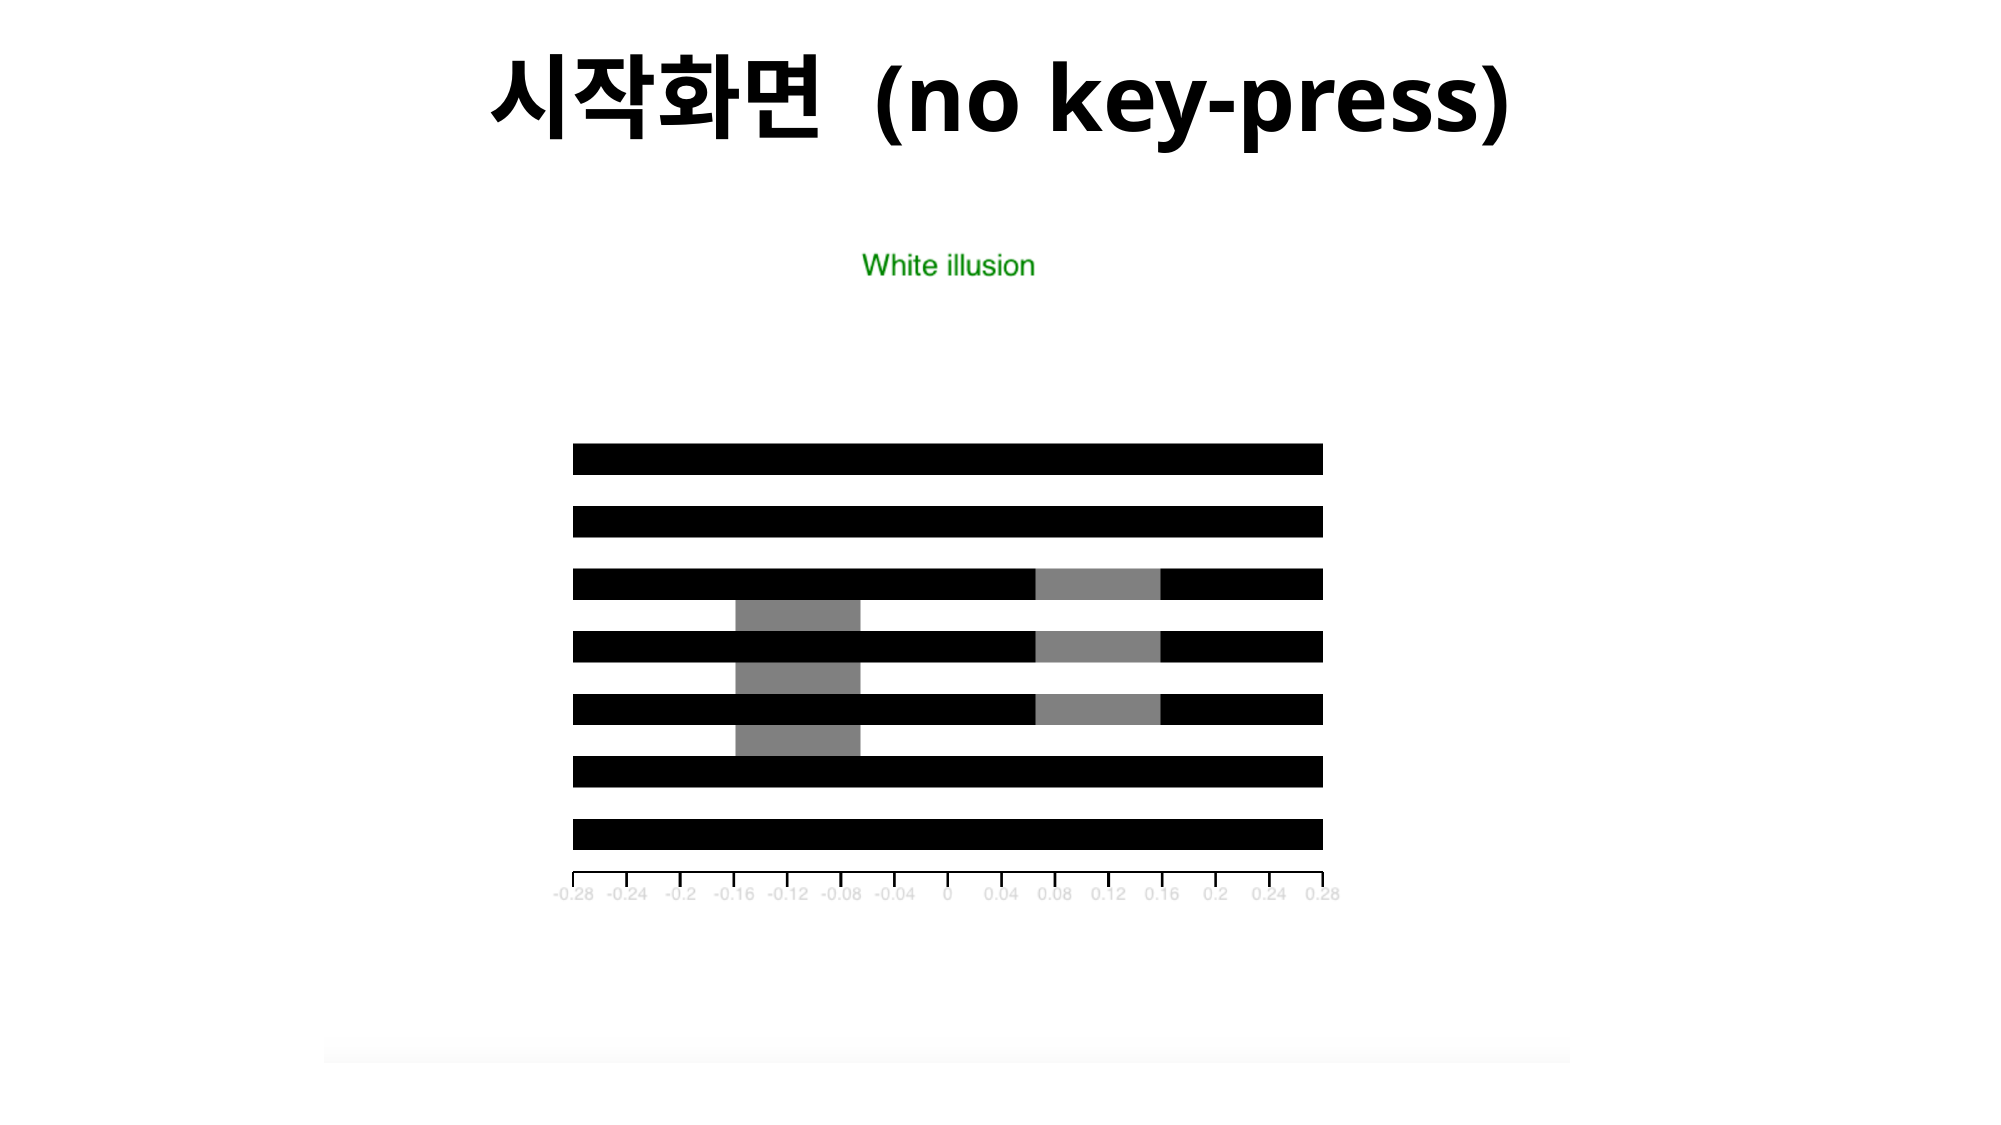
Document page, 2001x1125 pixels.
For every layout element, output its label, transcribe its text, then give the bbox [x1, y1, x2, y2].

title 시작화면 (no key-press) [137, 34, 1863, 170]
picture [324, 175, 1570, 1063]
